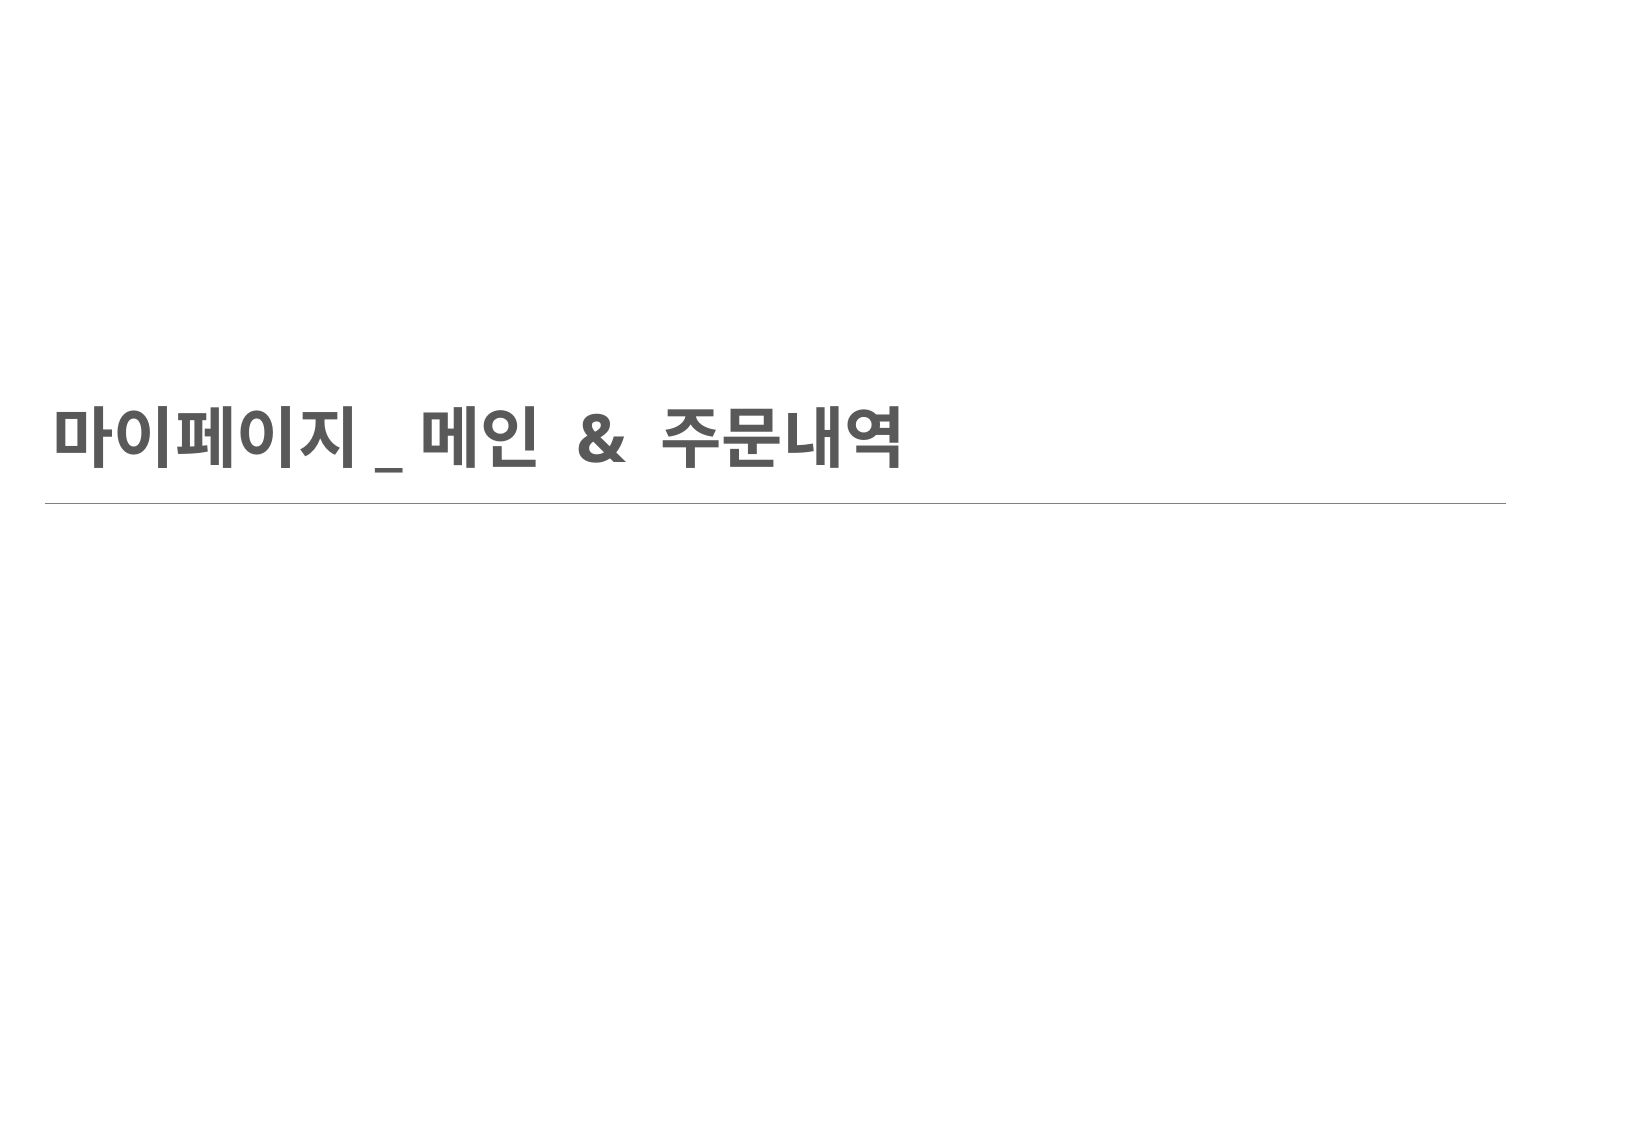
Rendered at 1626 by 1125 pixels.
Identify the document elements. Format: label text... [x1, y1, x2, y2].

text_box 마이페이지_메인 & 주문내역 [37, 388, 1427, 483]
